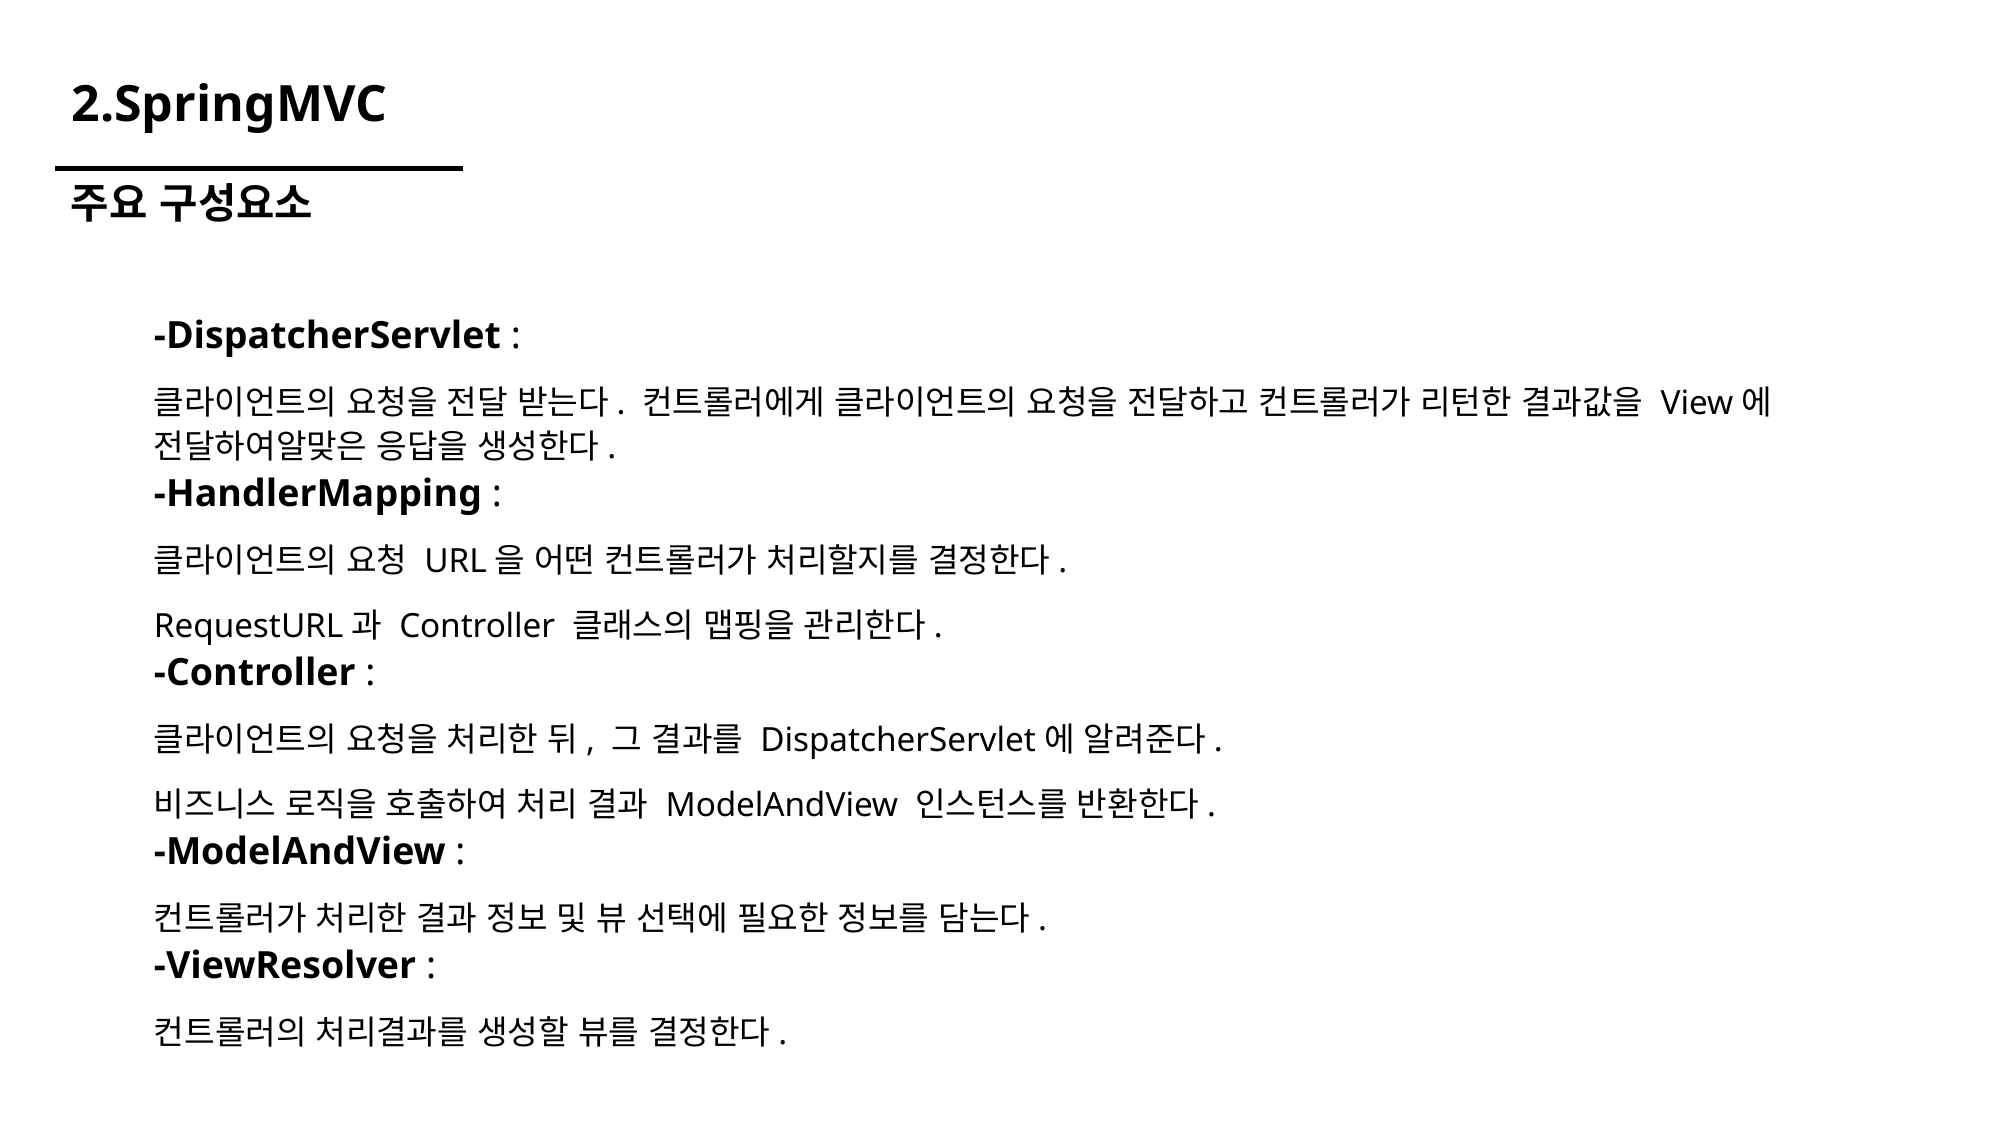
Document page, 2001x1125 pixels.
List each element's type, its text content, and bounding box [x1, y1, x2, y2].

text_box 2.SpringMVC [56, 46, 710, 165]
text_box 주요 구성요소 [55, 170, 445, 240]
list -DispatcherServlet : 클라이언트의 요청을 전달 받는다. 컨트롤러에게 클라이언트의 요청을 전달하고 컨트롤러가 리턴한 결과값을 View에 전달하여알맞은 응답을 생성한다. -HandlerMapping : 클라이언트의 요청 URL을 어떤 컨트롤러가 처리할지를 결정한다. RequestURL과 Controller 클래스의 맵핑을 관리한다. -Controller : 클라이언트의 요청을 처리한 뒤, 그 결과를 DispatcherServlet에 알려준다. 비즈니스 로직을 호출하여 처리 결과 ModelAndView 인스턴스를 반환한다. -ModelAndView : 컨트롤러가 처리한 결과 정보 및 뷰 선택에 필요한 정보를 담는다. -ViewResolver : 컨트롤러의 처리결과를 생성할 뷰를 결정한다. [138, 299, 1864, 1125]
